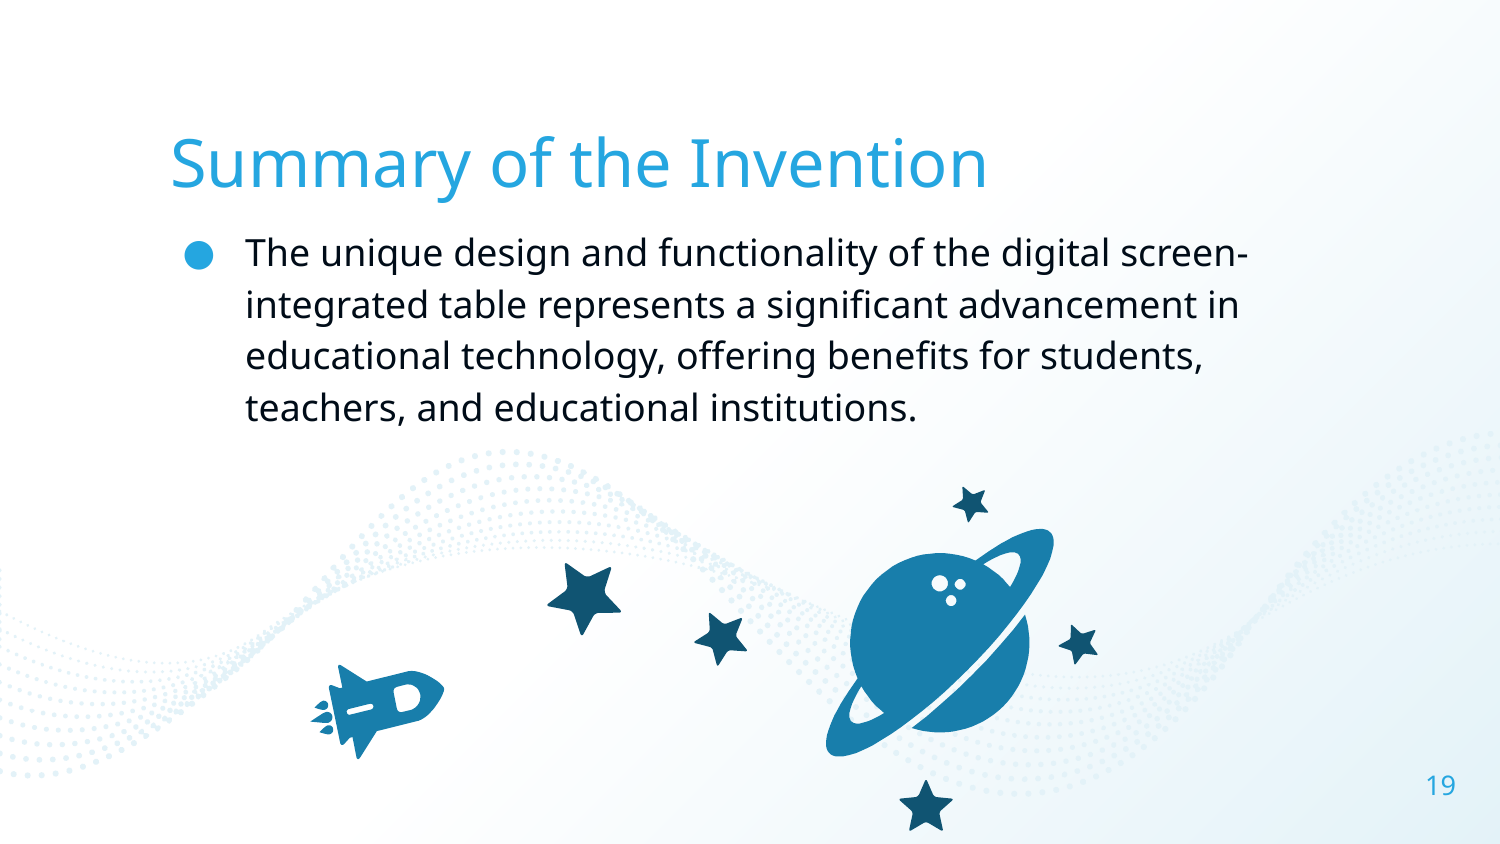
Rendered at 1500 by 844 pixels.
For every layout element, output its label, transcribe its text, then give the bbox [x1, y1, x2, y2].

text_box [952, 486, 989, 523]
text_box [547, 563, 621, 636]
title Summary of the Invention [170, 137, 1330, 203]
text_box [899, 780, 953, 831]
text_box [1058, 624, 1098, 665]
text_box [825, 528, 1054, 757]
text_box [322, 651, 427, 761]
slide_number 19 [1366, 754, 1457, 819]
text_box [694, 612, 747, 666]
list The unique design and functionality of the digital screen-integrated table represents a significant advancement in educational technology, offering benefits for students, teachers, and educational institutions. [170, 222, 1330, 720]
